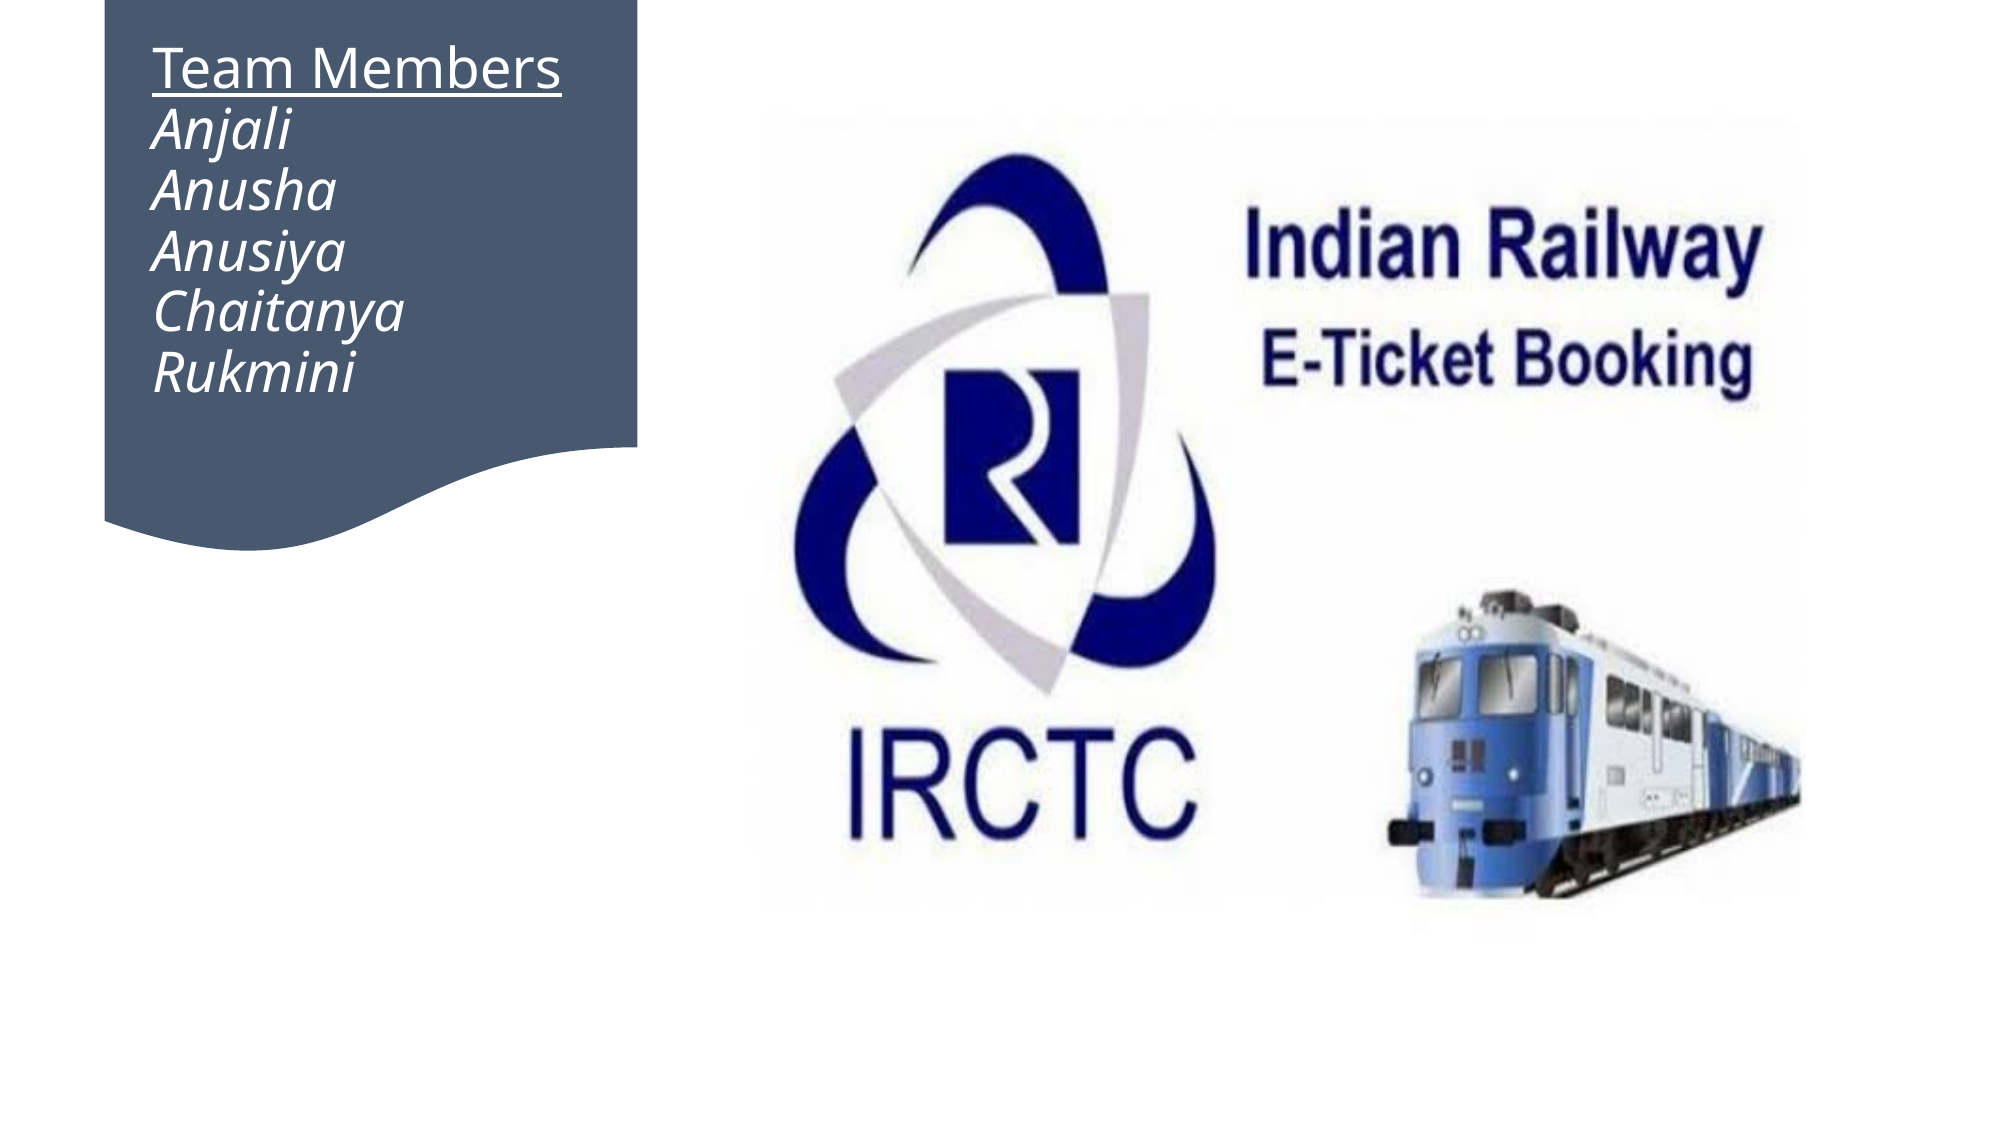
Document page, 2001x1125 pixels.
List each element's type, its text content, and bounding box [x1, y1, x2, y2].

picture [690, 110, 1896, 1015]
title Team Members Anjali Anusha Anusiya Chaitanya Rukmini [137, 28, 604, 417]
text_box [103, 0, 639, 552]
